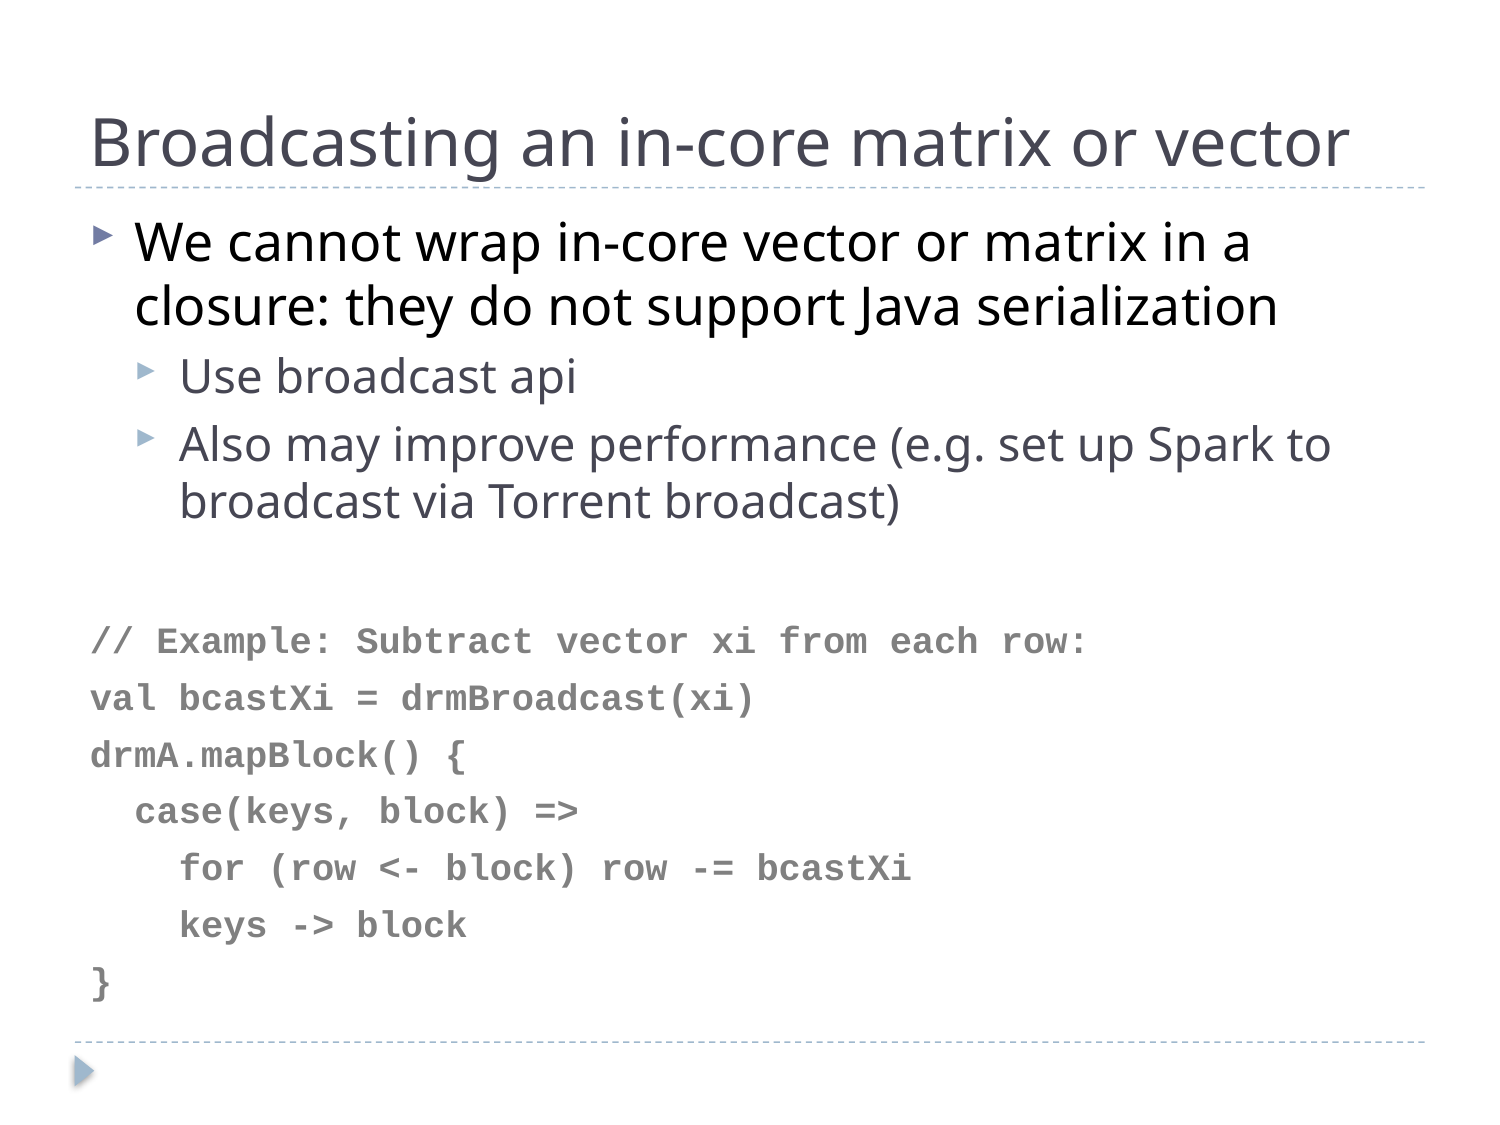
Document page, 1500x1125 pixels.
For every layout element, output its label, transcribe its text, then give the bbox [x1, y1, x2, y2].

list We cannot wrap in-core vector or matrix in a closure: they do not support Java serialization Use broadcast api Also may improve performance (e.g. set up Spark to broadcast via Torrent broadcast) // Example: Subtract vector xi from each row: val bcastXi = drmBroadcast(xi) drmA.mapBlock() { case(keys, block) => for (row <- block) row -= bcastXi keys -> block } [75, 200, 1425, 1010]
title Broadcasting an in-core matrix or vector [75, 24, 1425, 188]
